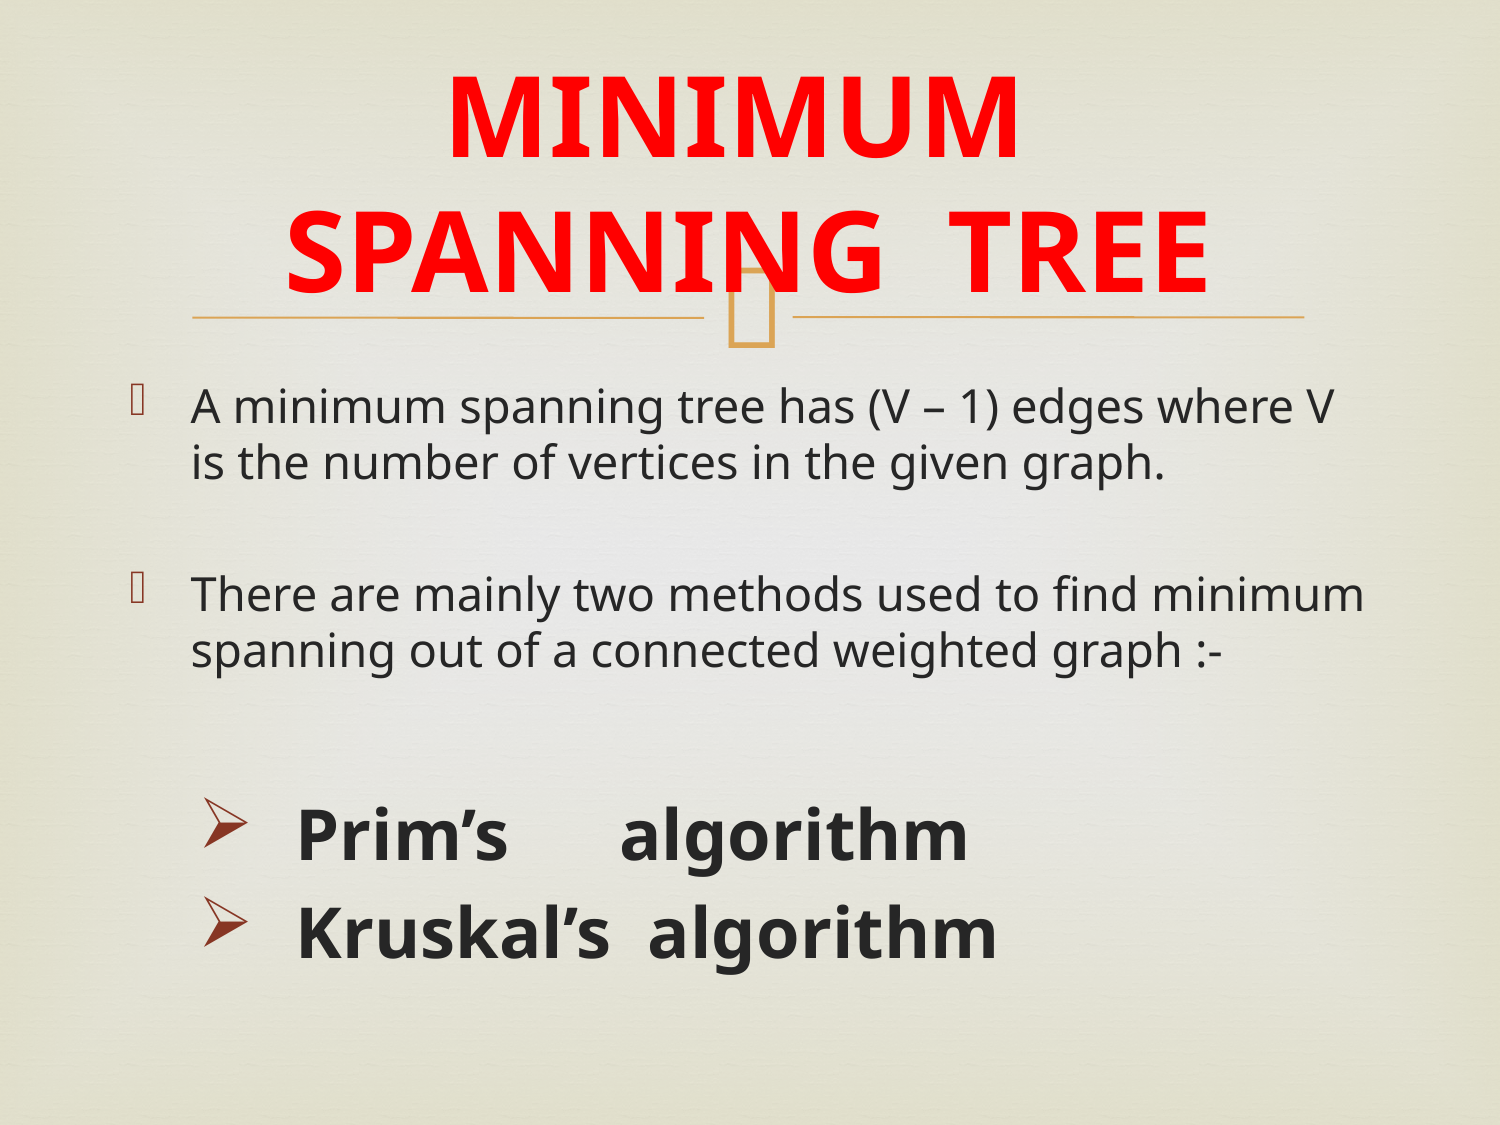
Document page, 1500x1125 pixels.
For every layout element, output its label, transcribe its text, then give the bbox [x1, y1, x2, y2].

list A minimum spanning tree has (V – 1) edges where V is the number of vertices in the given graph. There are mainly two methods used to find minimum spanning out of a connected weighted graph :- Prim’s algorithm Kruskal’s algorithm [114, 368, 1386, 1005]
title MINIMUM SPANNING TREE [112, 93, 1386, 267]
